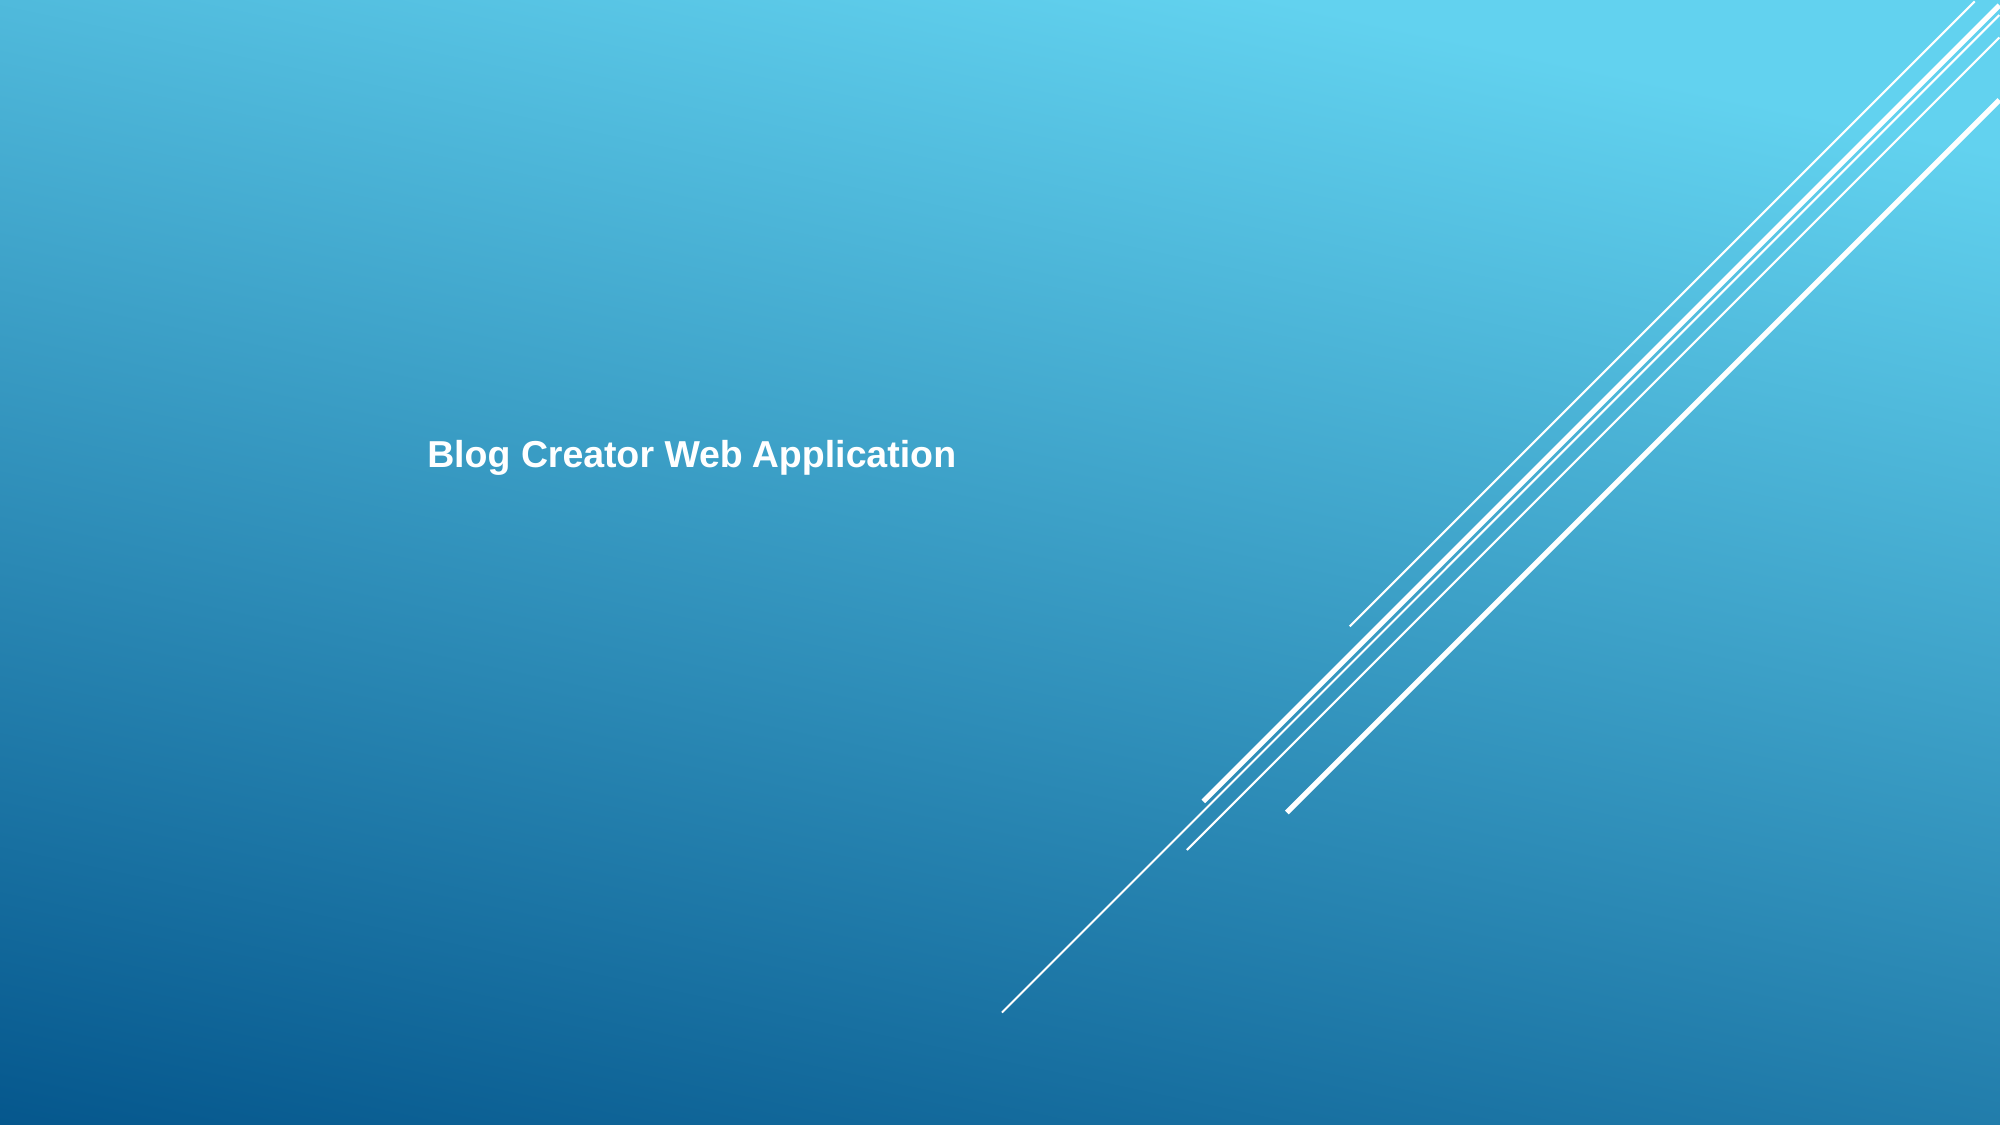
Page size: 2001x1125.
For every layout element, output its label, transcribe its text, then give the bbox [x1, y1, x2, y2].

subtitle Blog Creator Web Application [112, 416, 1163, 950]
